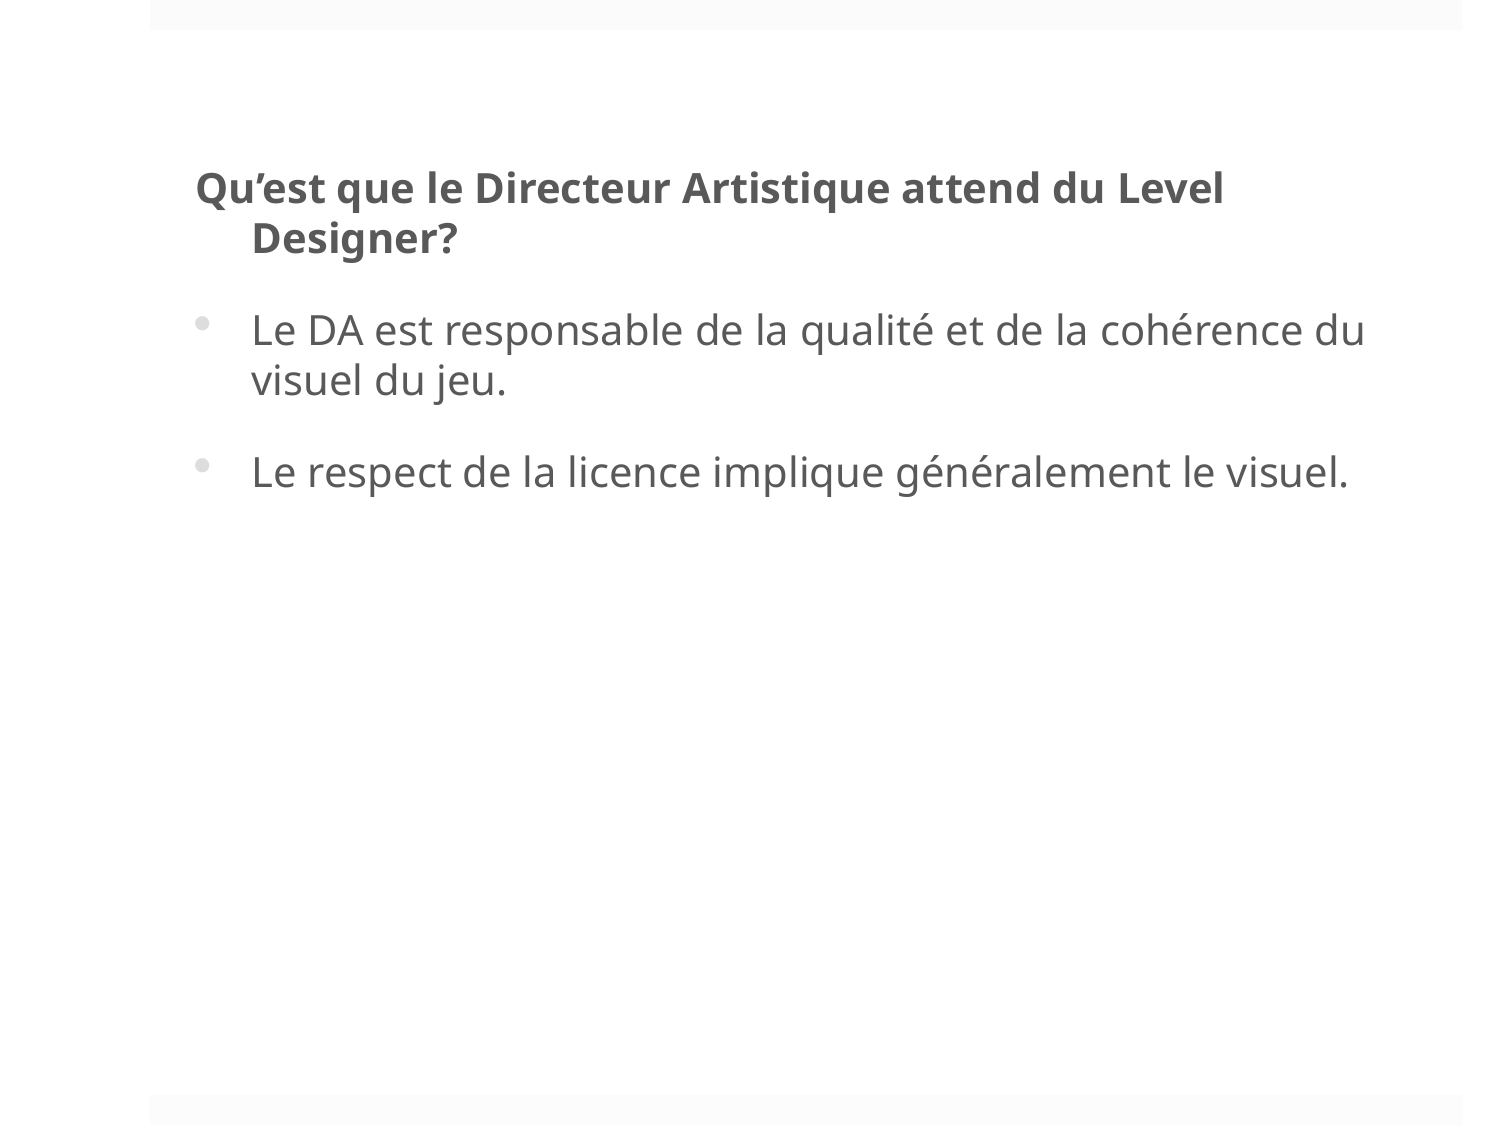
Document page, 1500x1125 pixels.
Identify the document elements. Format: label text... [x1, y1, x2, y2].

text_box Qu’est que le Directeur Artistique attend du Level Designer? Le DA est responsable de la qualité et de la cohérence du visuel du jeu. Le respect de la licence implique généralement le visuel. [180, 154, 1427, 1002]
